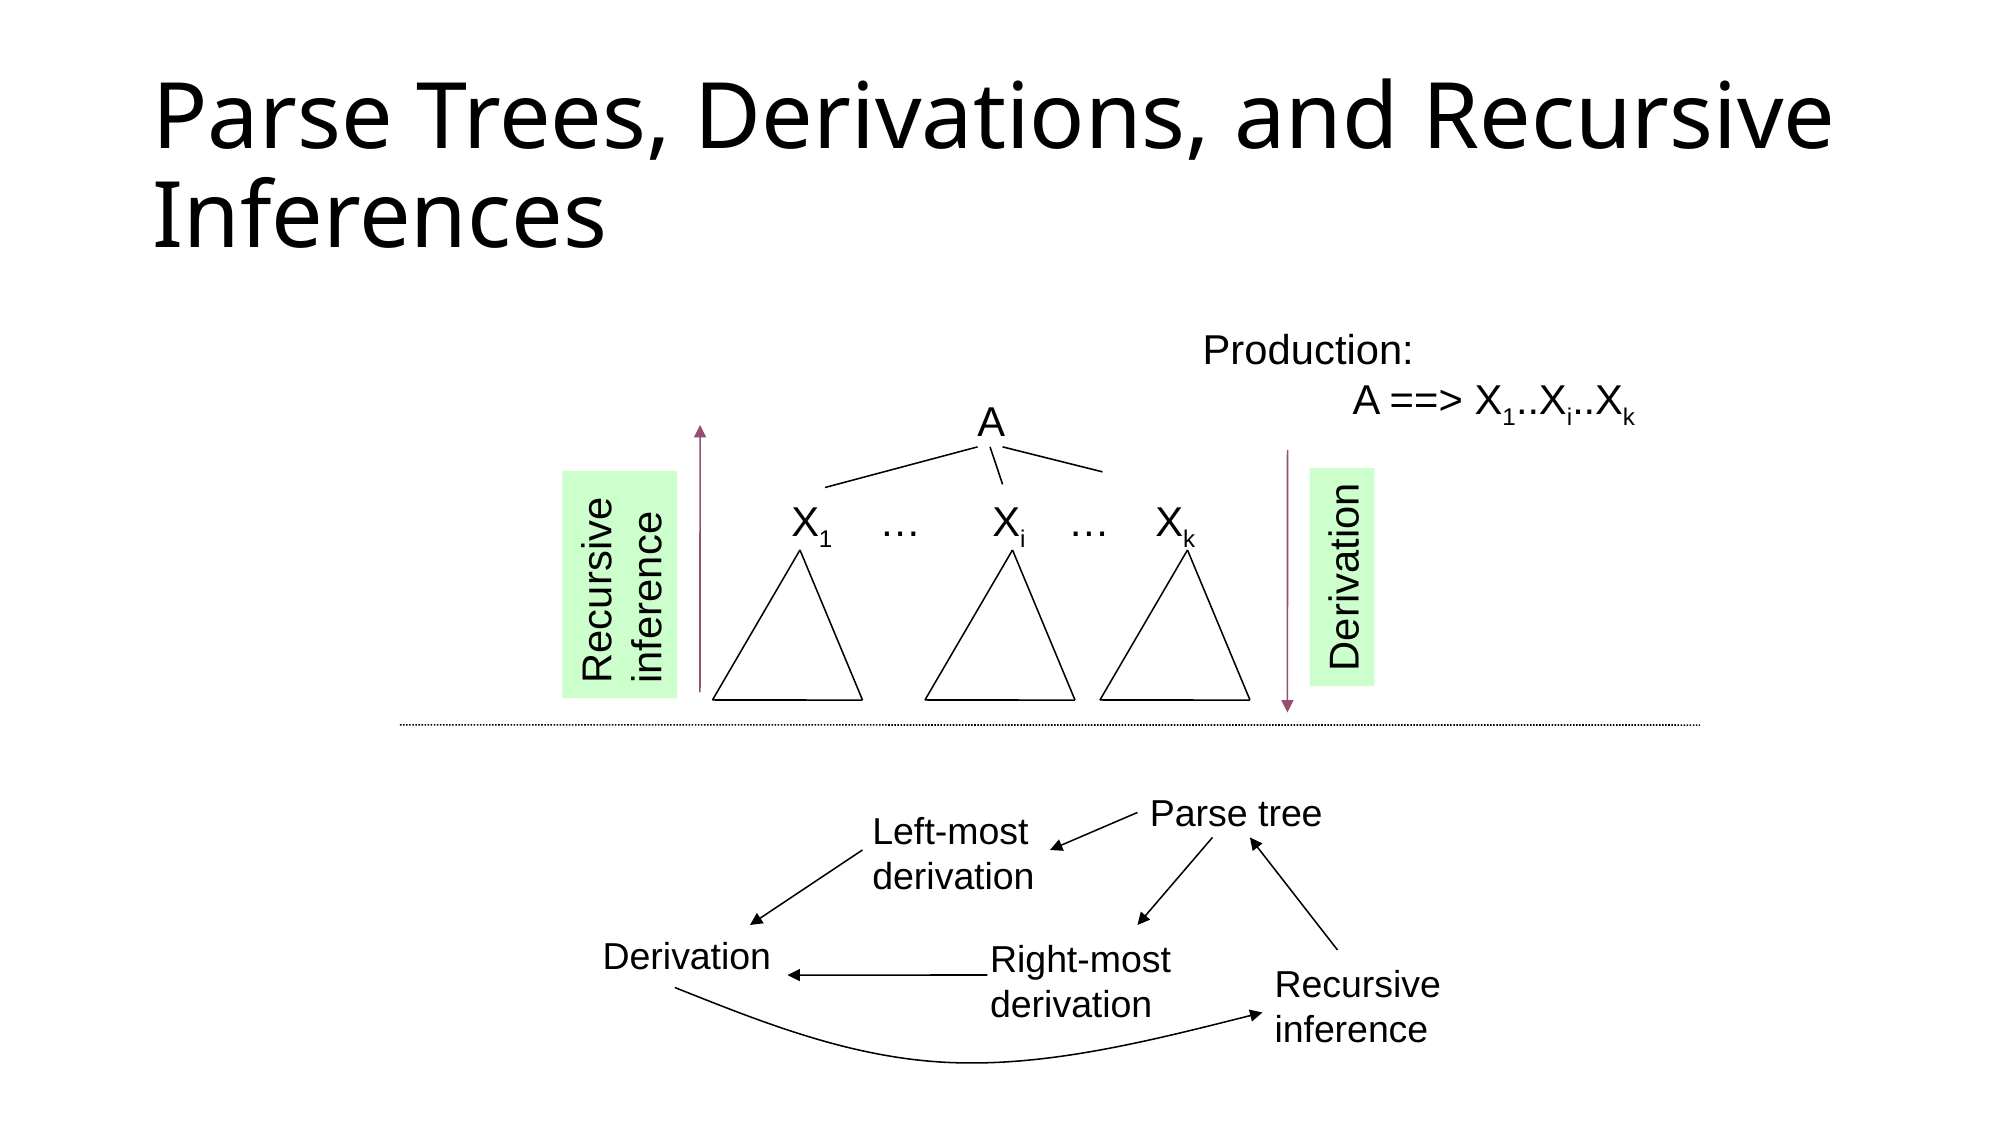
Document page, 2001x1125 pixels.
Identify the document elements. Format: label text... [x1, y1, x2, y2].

text_box [674, 987, 1263, 1064]
title Parse Trees, Derivations, and Recursive Inferences [137, 59, 1863, 278]
text_box Recursive inference [1259, 952, 1456, 1057]
text_box Left-most derivation [857, 799, 1050, 905]
text_box Parse tree [1135, 781, 1338, 842]
text_box [1050, 812, 1138, 851]
text_box [750, 849, 863, 925]
text_box Derivation [587, 924, 786, 985]
text_box [1249, 837, 1338, 951]
text_box Right-most derivation [975, 927, 1187, 1009]
text_box [1281, 701, 1294, 713]
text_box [562, 315, 1654, 701]
text_box [787, 968, 988, 982]
text_box [1137, 837, 1213, 925]
